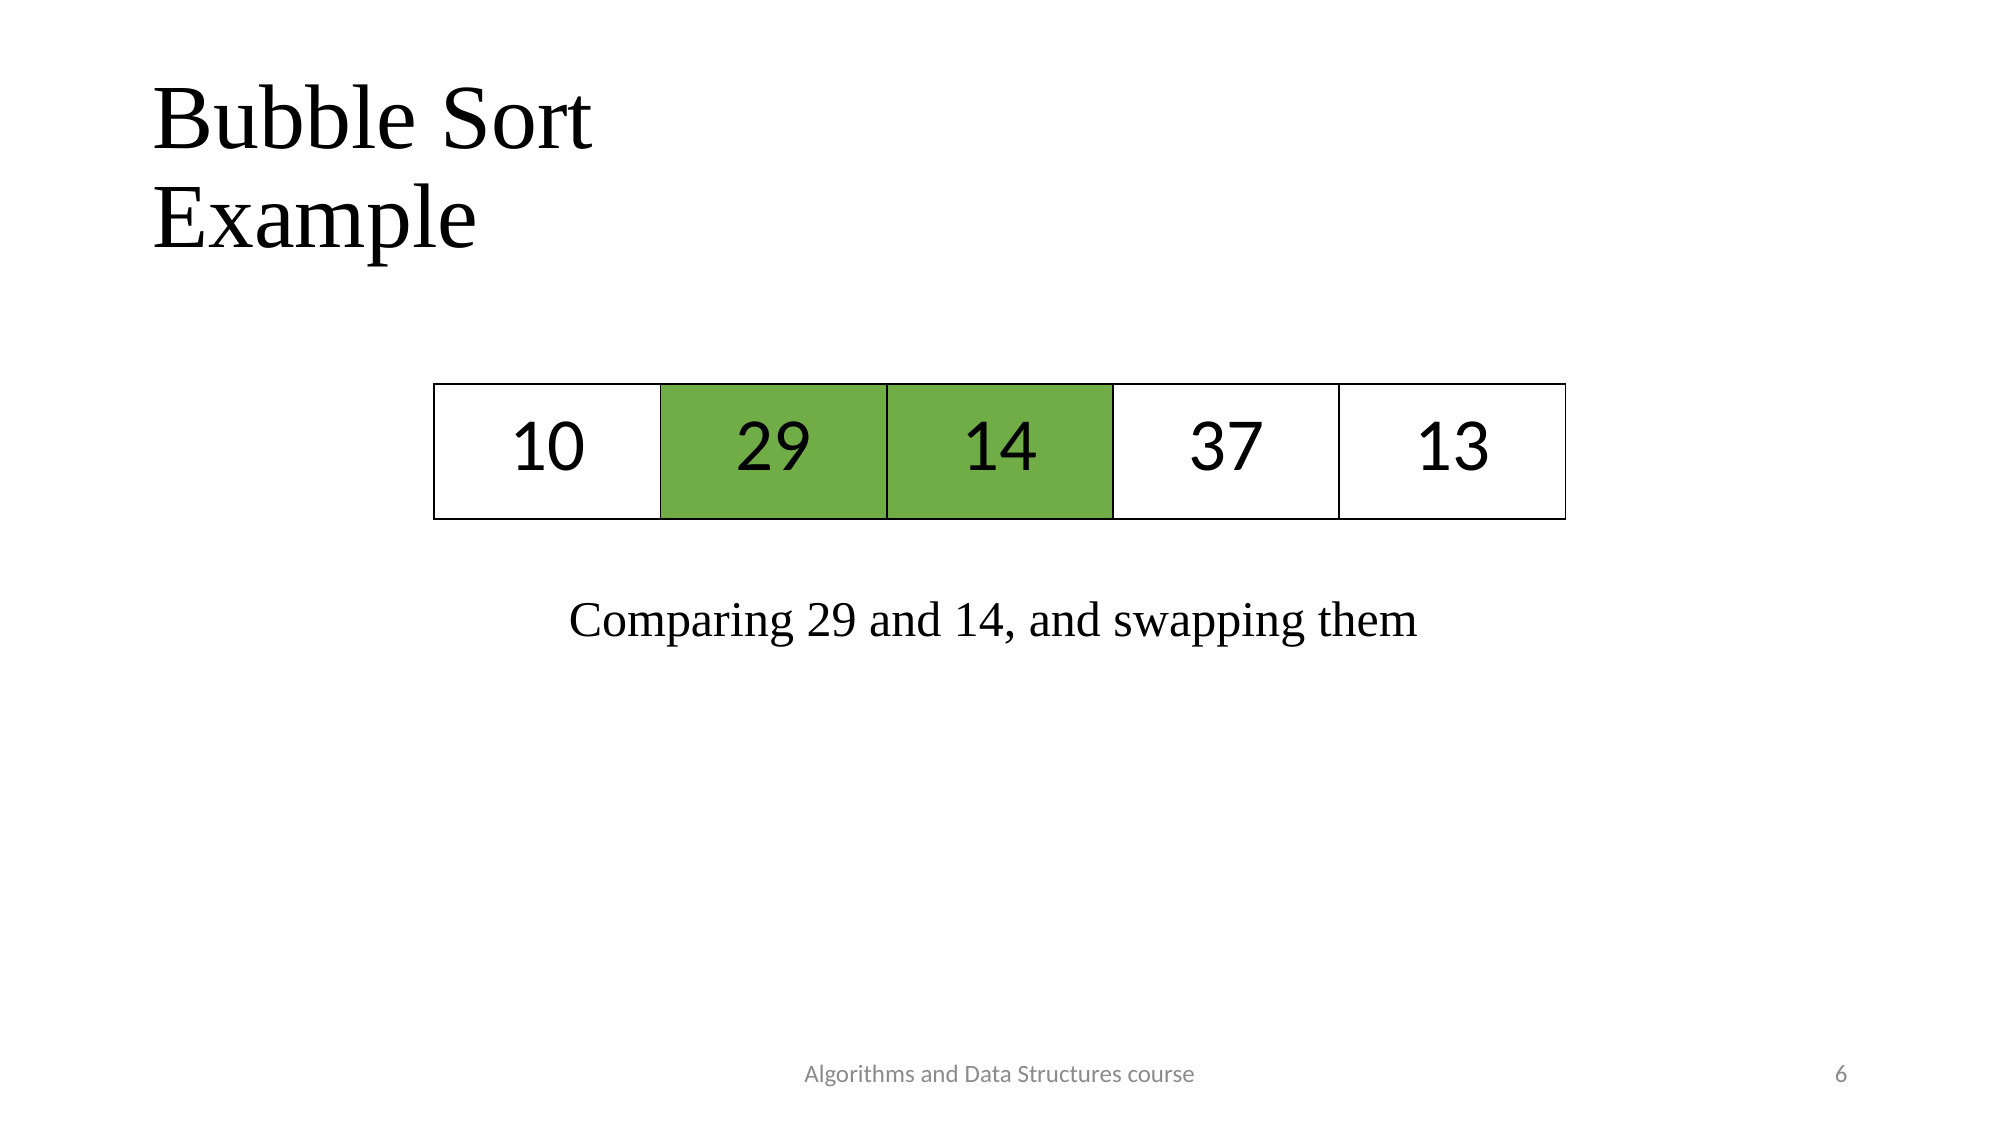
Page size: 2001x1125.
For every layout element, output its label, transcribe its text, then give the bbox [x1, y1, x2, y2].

text_box Comparing 29 and 14, and swapping them [137, 589, 1863, 912]
table_header 13 [1340, 385, 1565, 518]
table_header 37 [1114, 385, 1338, 518]
table_header 10 [435, 385, 660, 518]
text_box Bubble Sort Example [137, 59, 1863, 278]
footer Algorithms and Data Structures course [662, 1042, 1338, 1103]
table_header 14 [888, 385, 1112, 518]
table_header 29 [661, 385, 886, 518]
slide_number 6 [1412, 1042, 1863, 1103]
